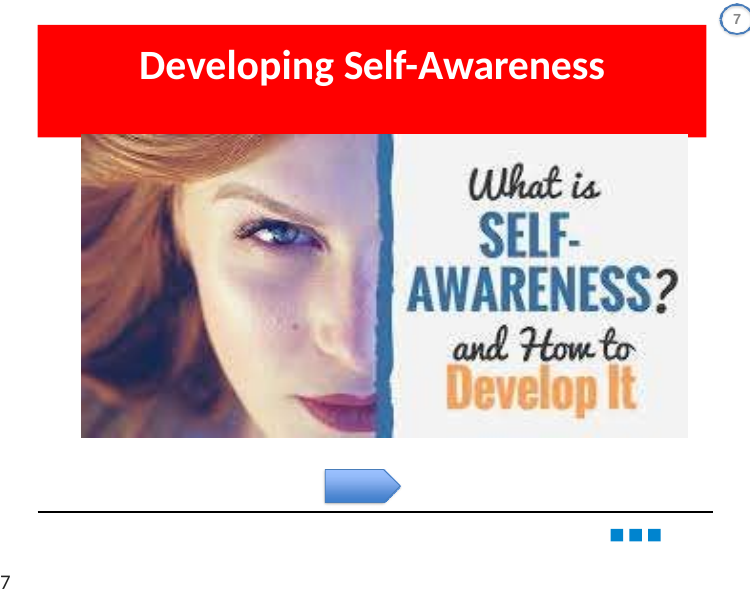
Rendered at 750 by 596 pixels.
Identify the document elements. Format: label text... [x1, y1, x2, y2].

text_box [648, 528, 661, 542]
text_box 7 [0, 566, 13, 594]
title Developing Self-Awareness [37, 24, 707, 138]
text_box [629, 528, 642, 542]
picture [81, 134, 688, 438]
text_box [715, 0, 750, 41]
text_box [37, 468, 713, 514]
text_box [610, 528, 624, 542]
